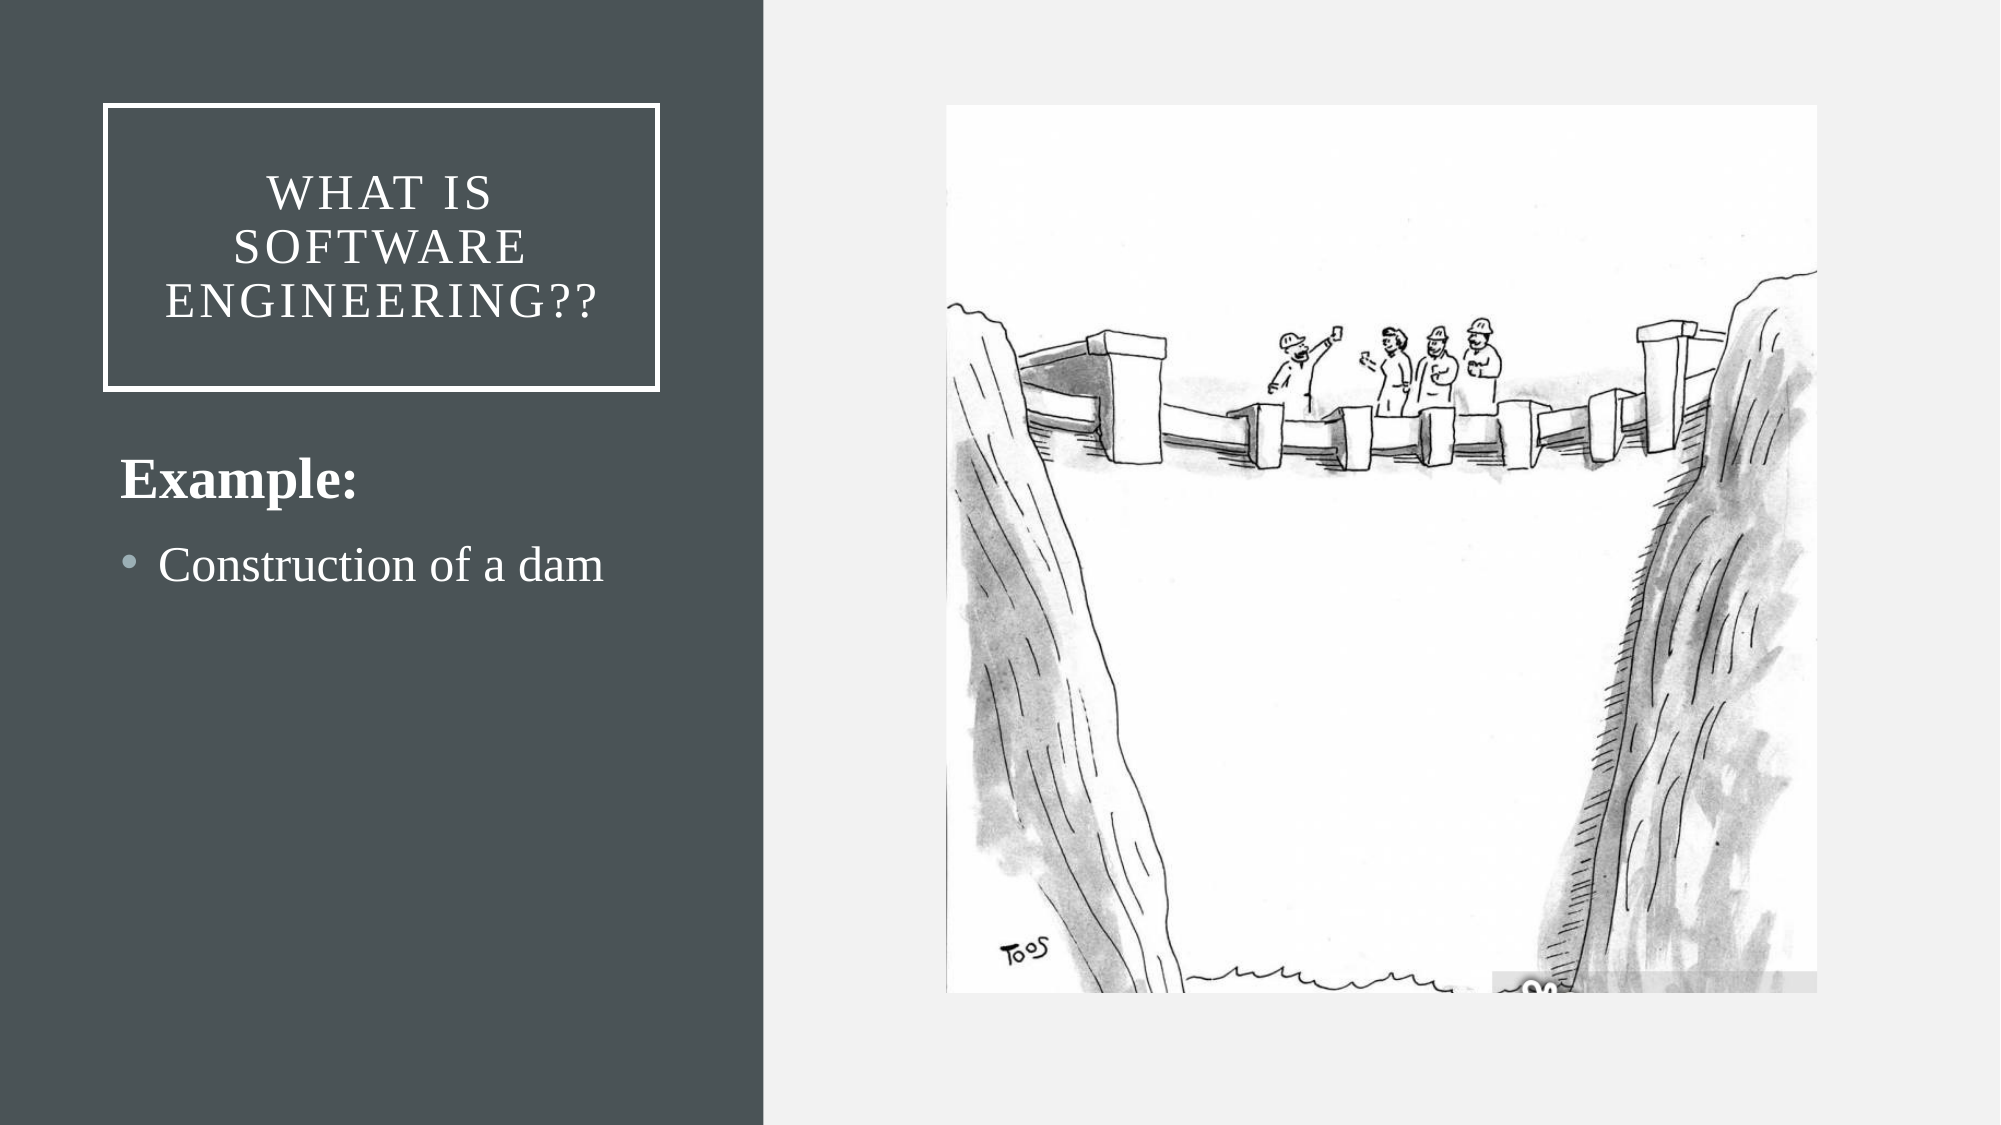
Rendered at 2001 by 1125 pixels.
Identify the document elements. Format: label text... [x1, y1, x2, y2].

text_box [0, 0, 764, 1125]
title What is software engineering?? [103, 103, 660, 392]
text_box [764, 0, 2000, 1125]
picture [946, 105, 1818, 993]
list Example: Construction of a dam [105, 432, 658, 994]
